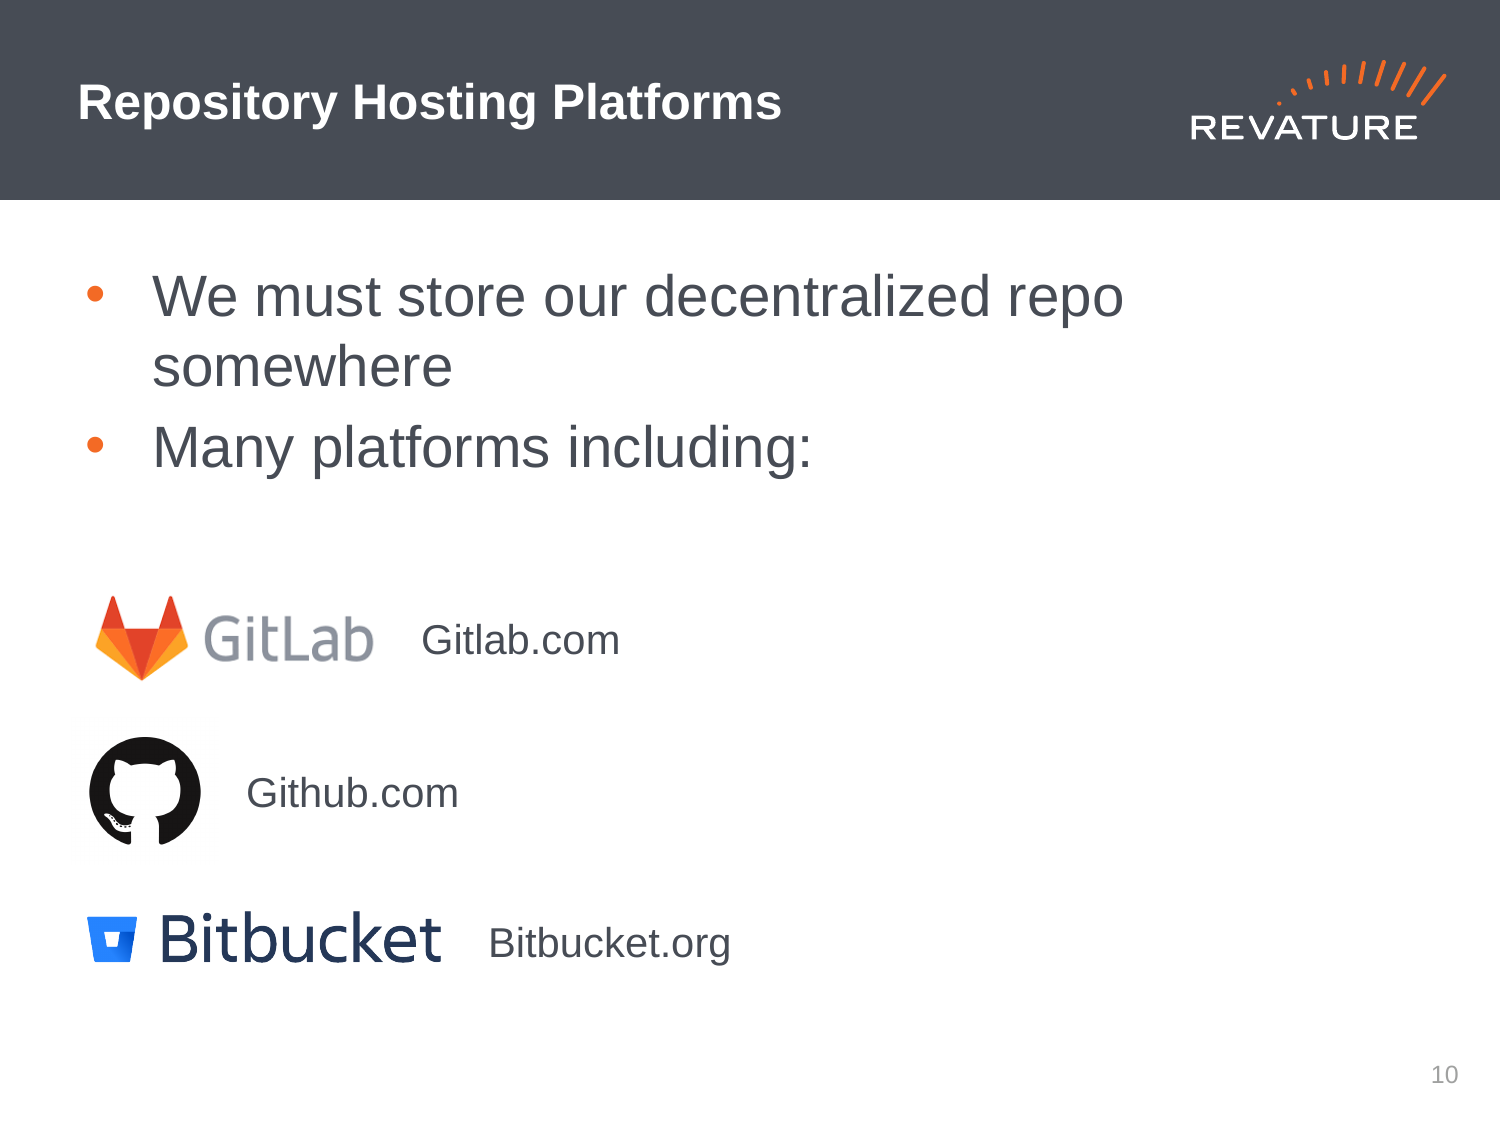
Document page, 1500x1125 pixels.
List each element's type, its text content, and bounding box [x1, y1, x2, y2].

text_box Bitbucket.org [473, 907, 940, 973]
title Repository Hosting Platforms [62, 0, 1084, 200]
list We must store our decentralized repo somewhere Many platforms including: [62, 243, 1438, 986]
picture [87, 911, 442, 963]
text_box Gitlab.com [410, 605, 873, 671]
slide_number 9 [1332, 1043, 1474, 1104]
text_box Github.com [231, 758, 698, 823]
picture [71, 716, 220, 865]
picture [62, 562, 407, 715]
